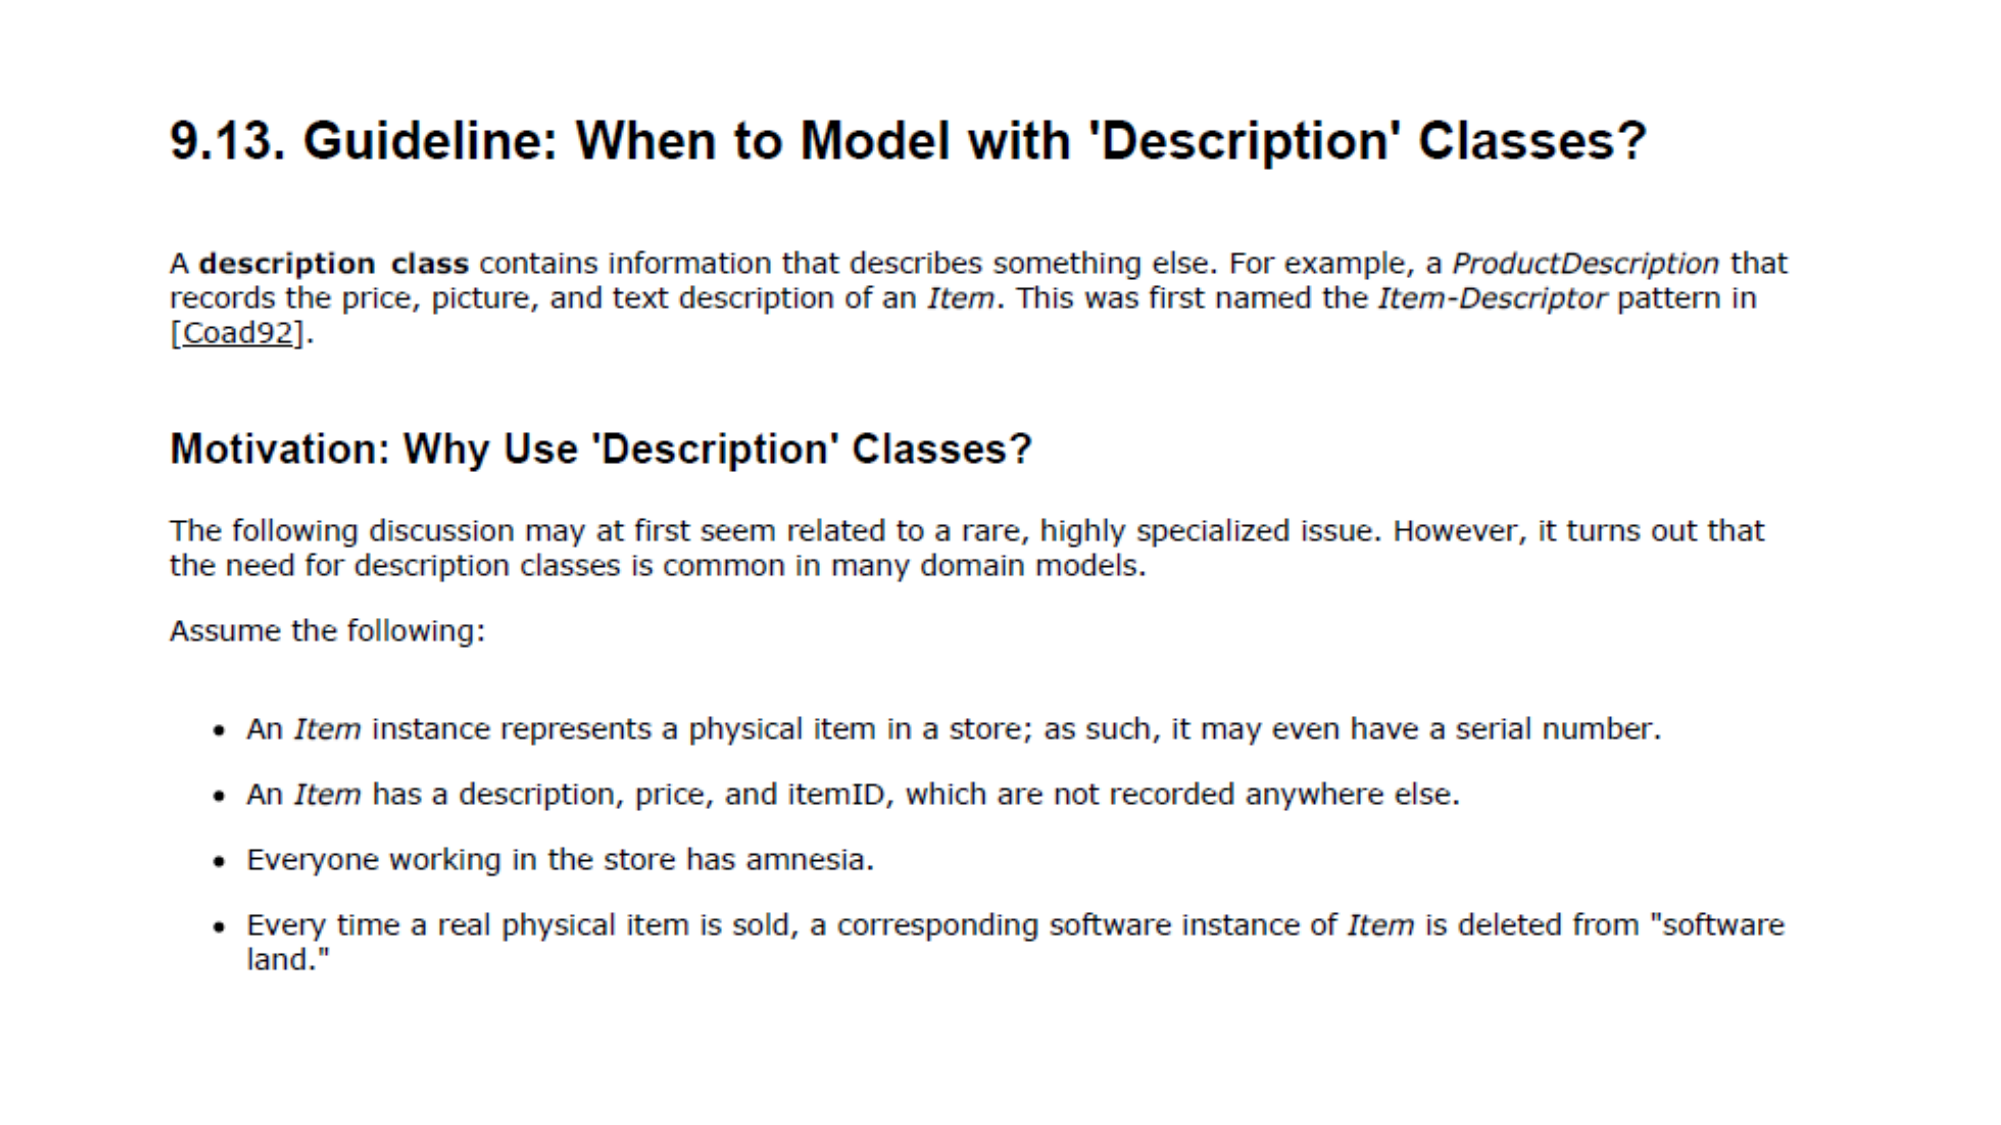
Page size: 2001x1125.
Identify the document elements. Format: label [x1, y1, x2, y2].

list [132, 86, 1855, 1003]
